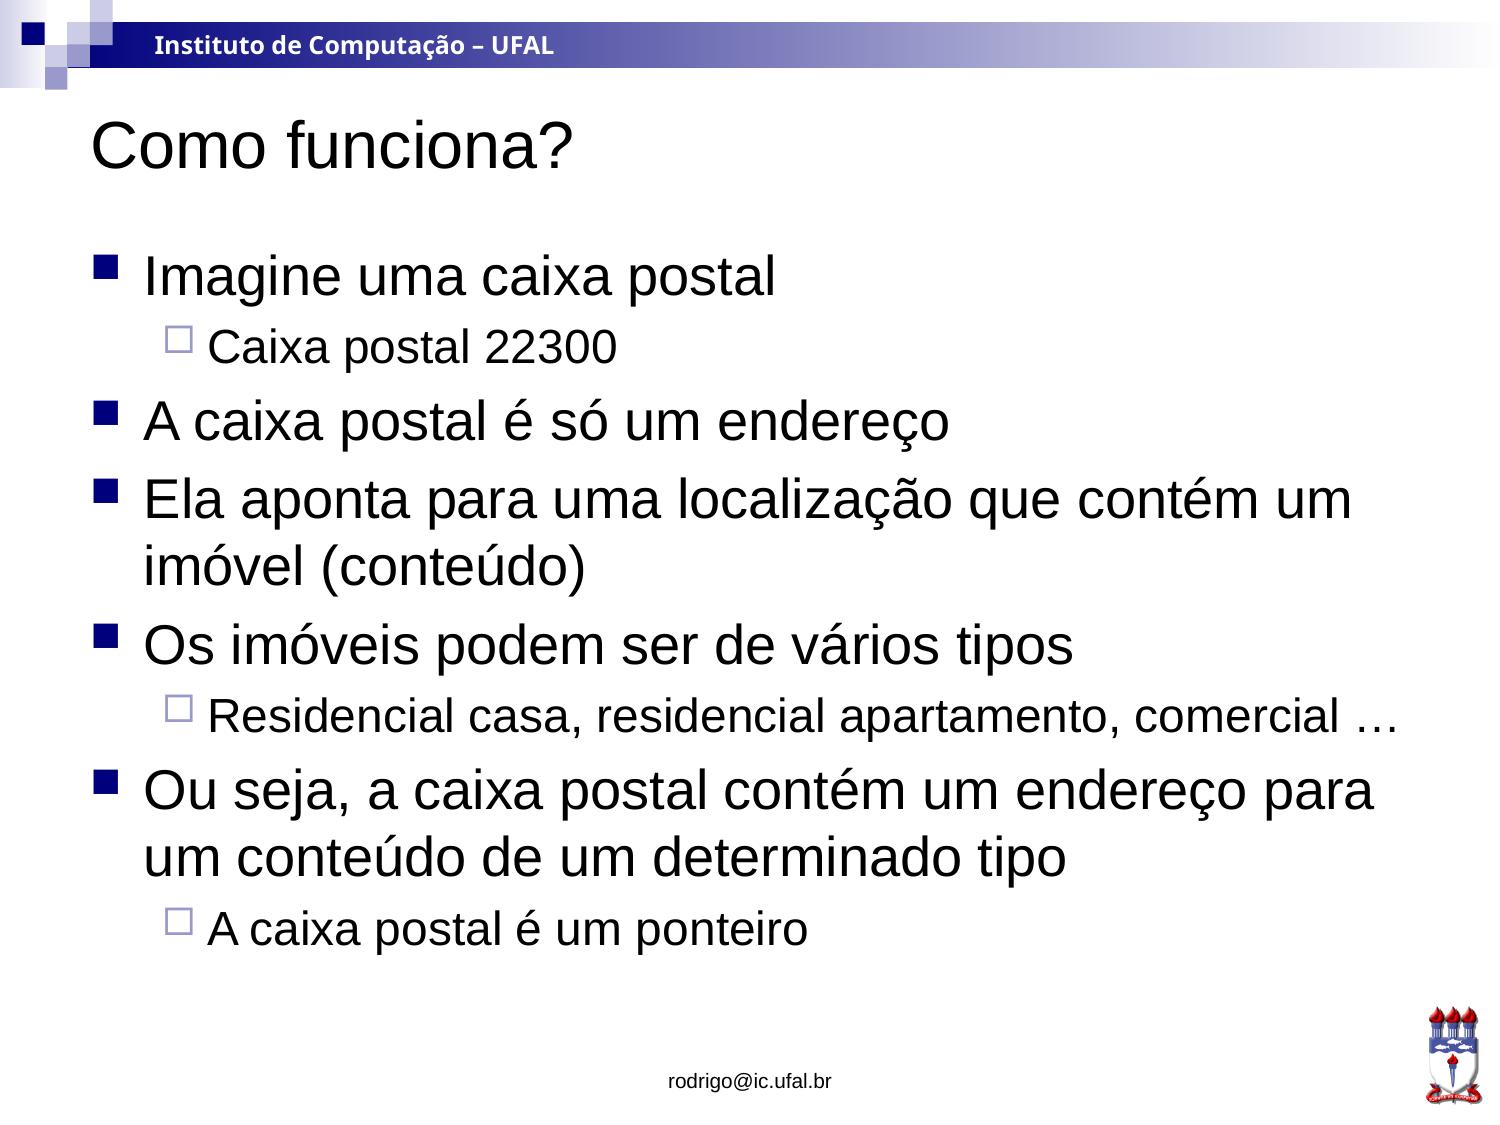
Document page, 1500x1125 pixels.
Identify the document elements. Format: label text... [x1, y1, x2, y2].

footer rodrigo@ic.ufal.br [512, 1024, 988, 1101]
picture [1423, 1004, 1483, 1106]
list Imagine uma caixa postal Caixa postal 22300 A caixa postal é só um endereço Ela aponta para uma localização que contém um imóvel (conteúdo) Os imóveis podem ser de vários tipos Residencial casa, residencial apartamento, comercial … Ou seja, a caixa postal contém um endereço para um conteúdo de um determinado tipo A caixa postal é um ponteiro [74, 231, 1426, 1012]
title Como funciona? [74, 74, 1426, 209]
